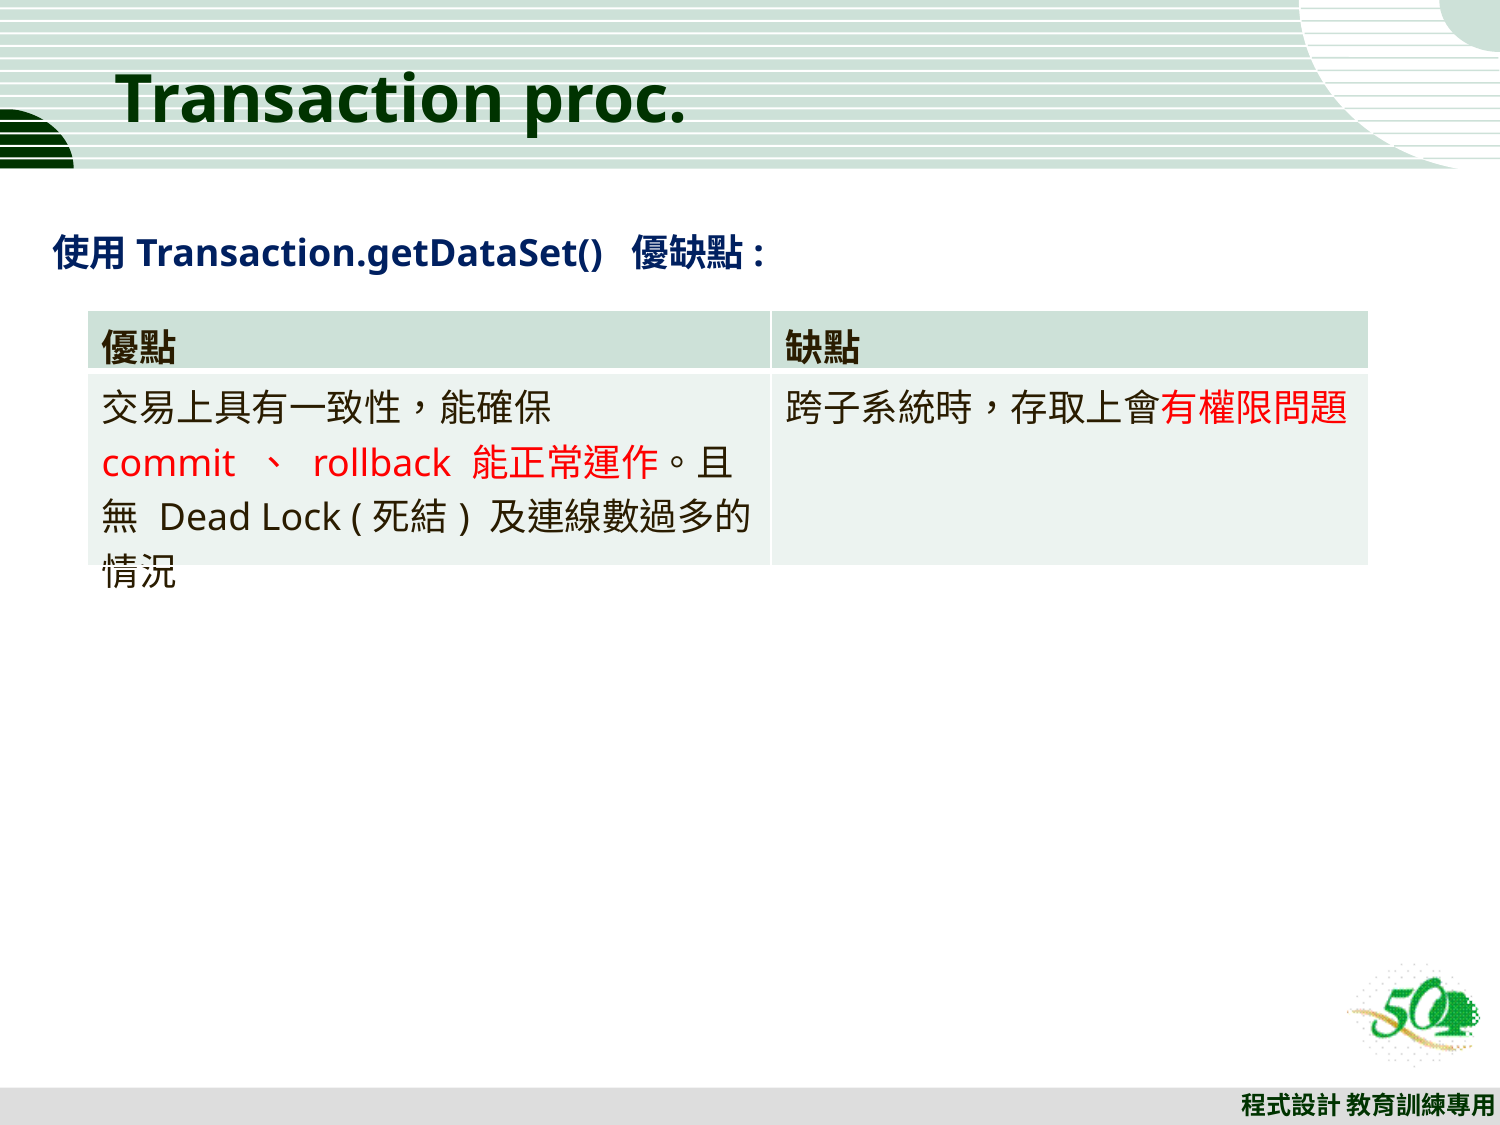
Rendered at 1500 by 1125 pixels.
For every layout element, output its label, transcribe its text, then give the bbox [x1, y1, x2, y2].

picture [1332, 945, 1498, 1087]
text_box 使用Transaction.getDataSet() 優缺點: [46, 227, 760, 277]
table_cell 跨子系統時，存取上會有權限問題 [772, 374, 1368, 565]
text_box 程式設計 教育訓練專用 [1173, 1087, 1500, 1121]
table_header 缺點 [772, 311, 1368, 368]
text_box Transaction proc. [99, 45, 1388, 146]
table_header 優點 [88, 311, 770, 368]
table_cell 交易上具有一致性，能確保 commit 、 rollback 能正常運作。且無 Dead Lock (死結) 及連線數過多的情況 [88, 374, 770, 565]
